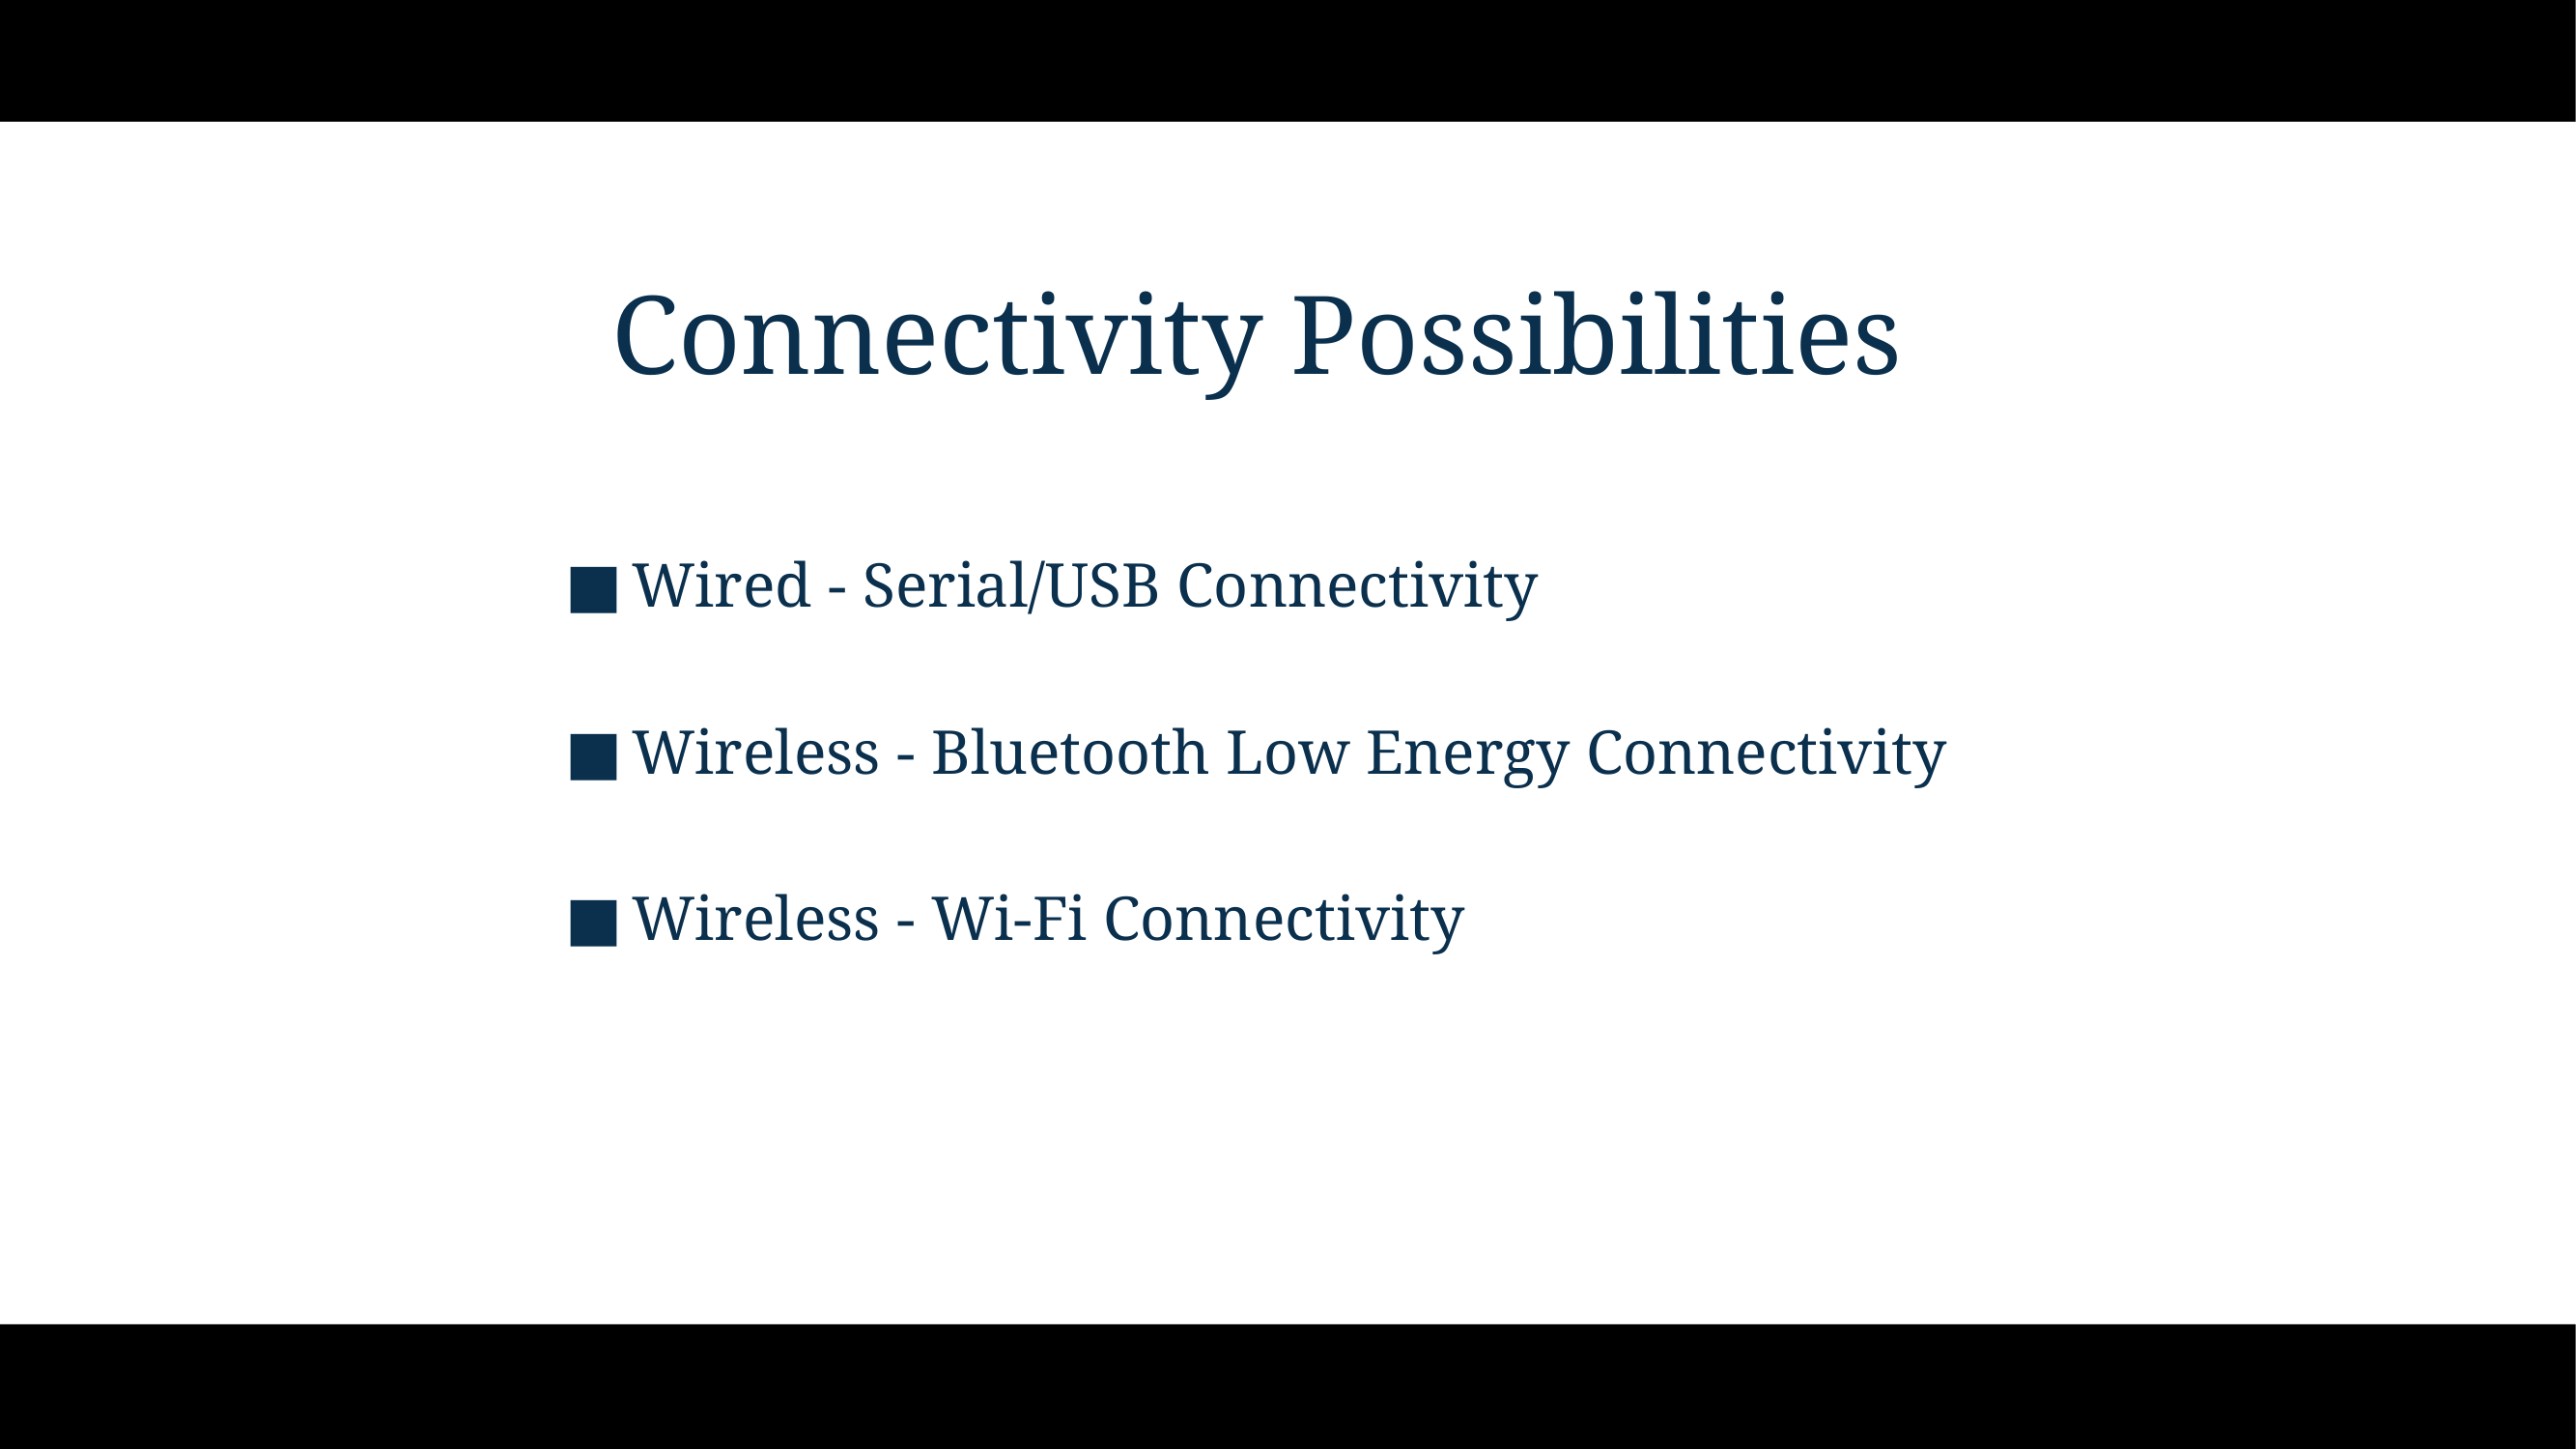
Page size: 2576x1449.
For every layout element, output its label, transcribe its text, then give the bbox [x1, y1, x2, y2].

list Wired - Serial/USB Connectivity Wireless - Bluetooth Low Energy Connectivity Wireless - Wi-Fi Connectivity [183, 459, 2391, 1327]
title Connectivity Possibilities [183, 243, 2391, 411]
